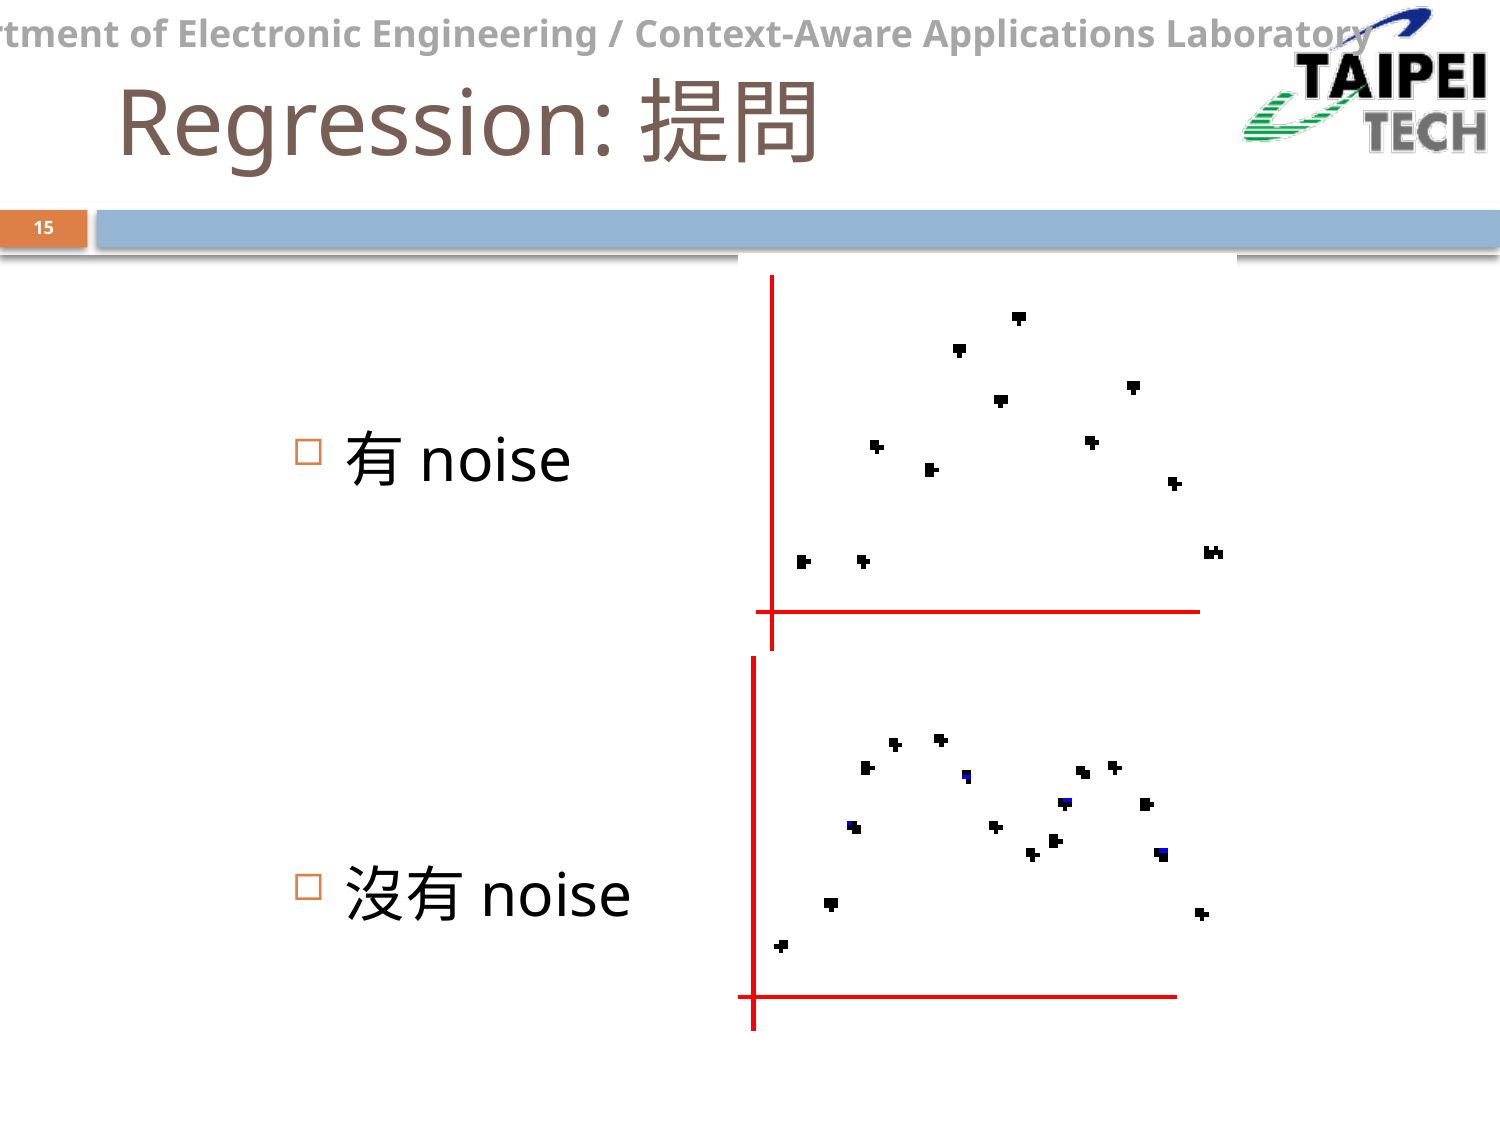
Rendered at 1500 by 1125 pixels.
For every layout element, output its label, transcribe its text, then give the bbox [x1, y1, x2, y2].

picture [1318, 31, 1327, 37]
picture [737, 253, 1238, 1042]
picture [1239, 31, 1248, 37]
list 有noise 沒有noise [277, 326, 916, 1064]
title Regression:提問 [100, 37, 1438, 200]
picture [1227, 0, 1500, 161]
slide_number 15 [0, 208, 88, 249]
